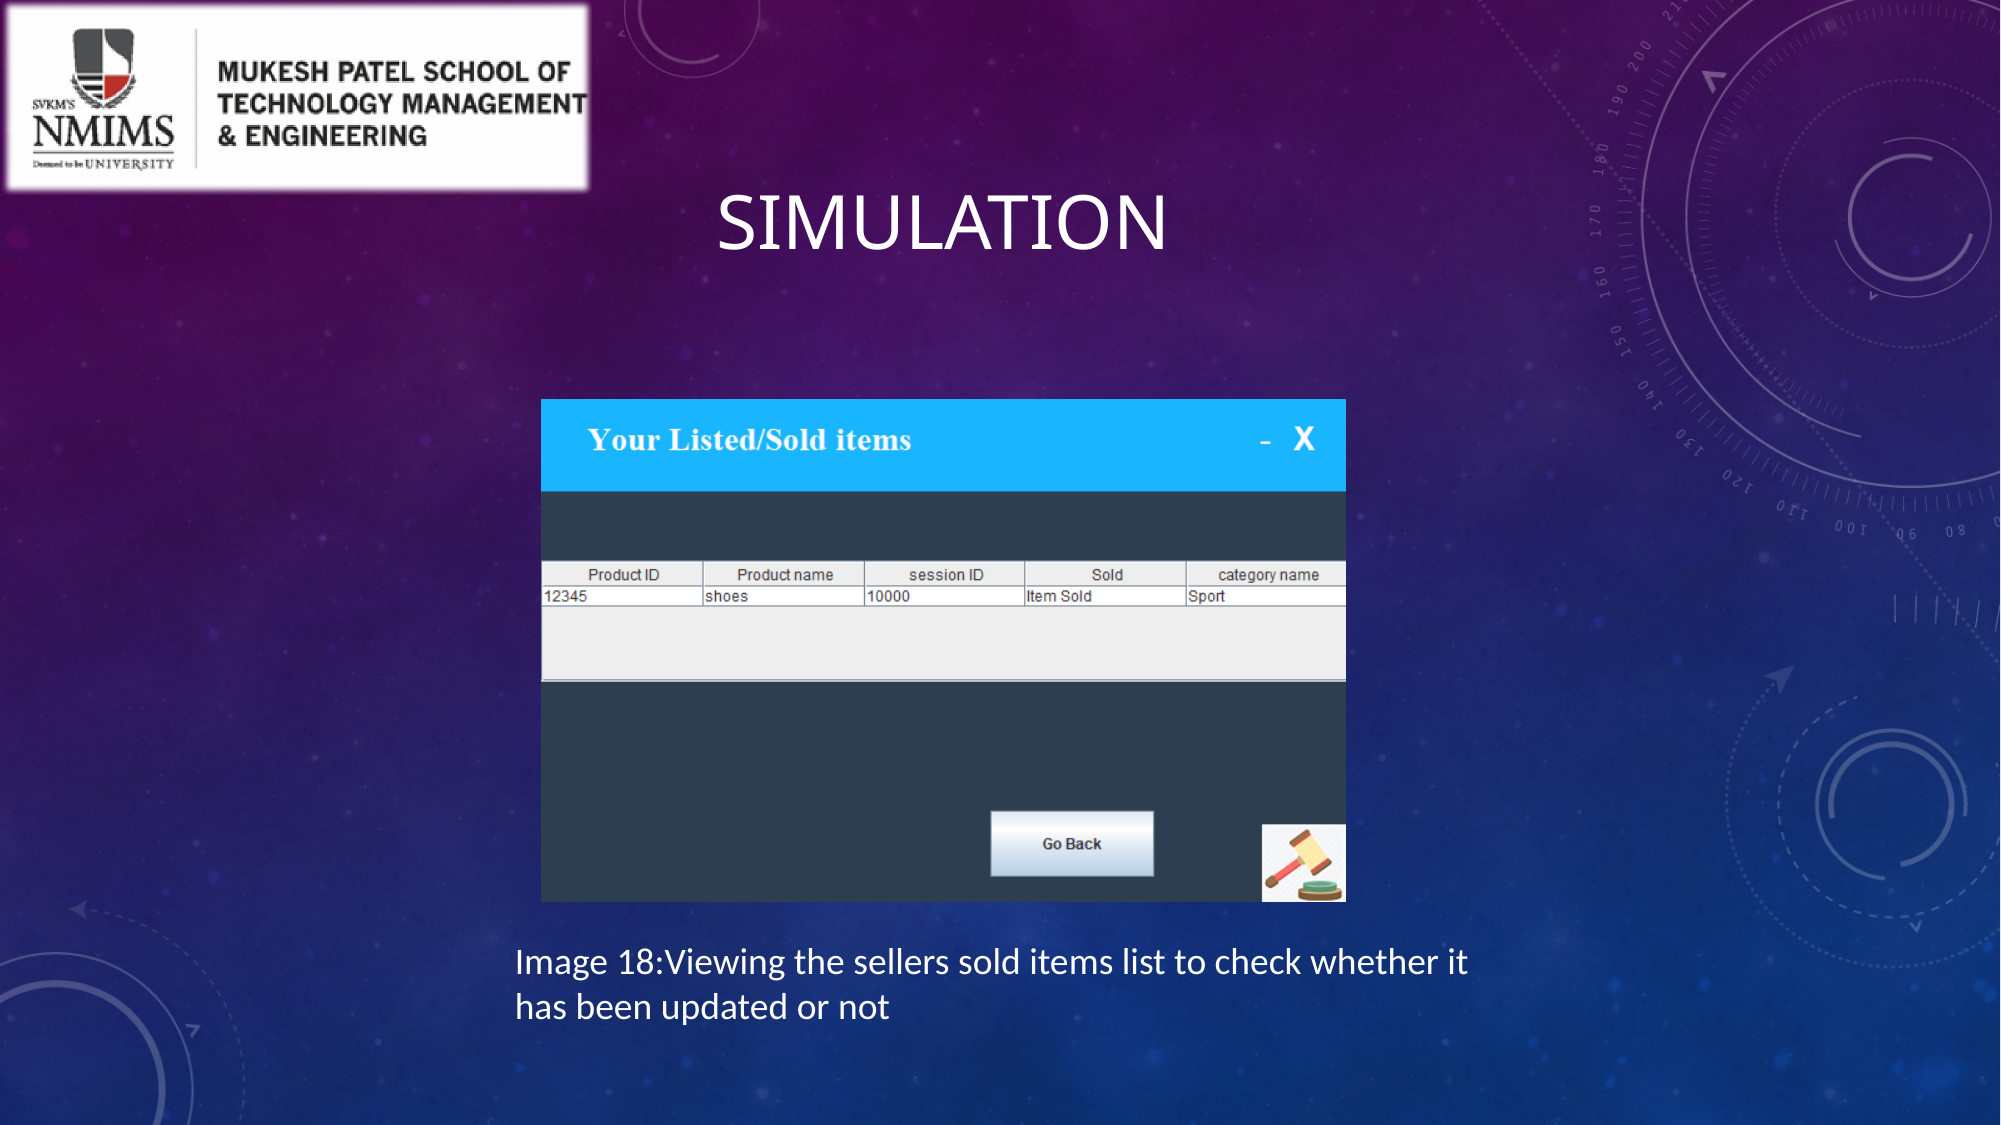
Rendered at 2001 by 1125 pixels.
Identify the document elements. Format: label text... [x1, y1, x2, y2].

picture [0, 0, 2001, 1125]
text_box Image 18:Viewing the sellers sold items list to check whether it has been updated or not [500, 929, 1500, 1035]
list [541, 399, 1346, 903]
title Simulation [112, 99, 1775, 339]
